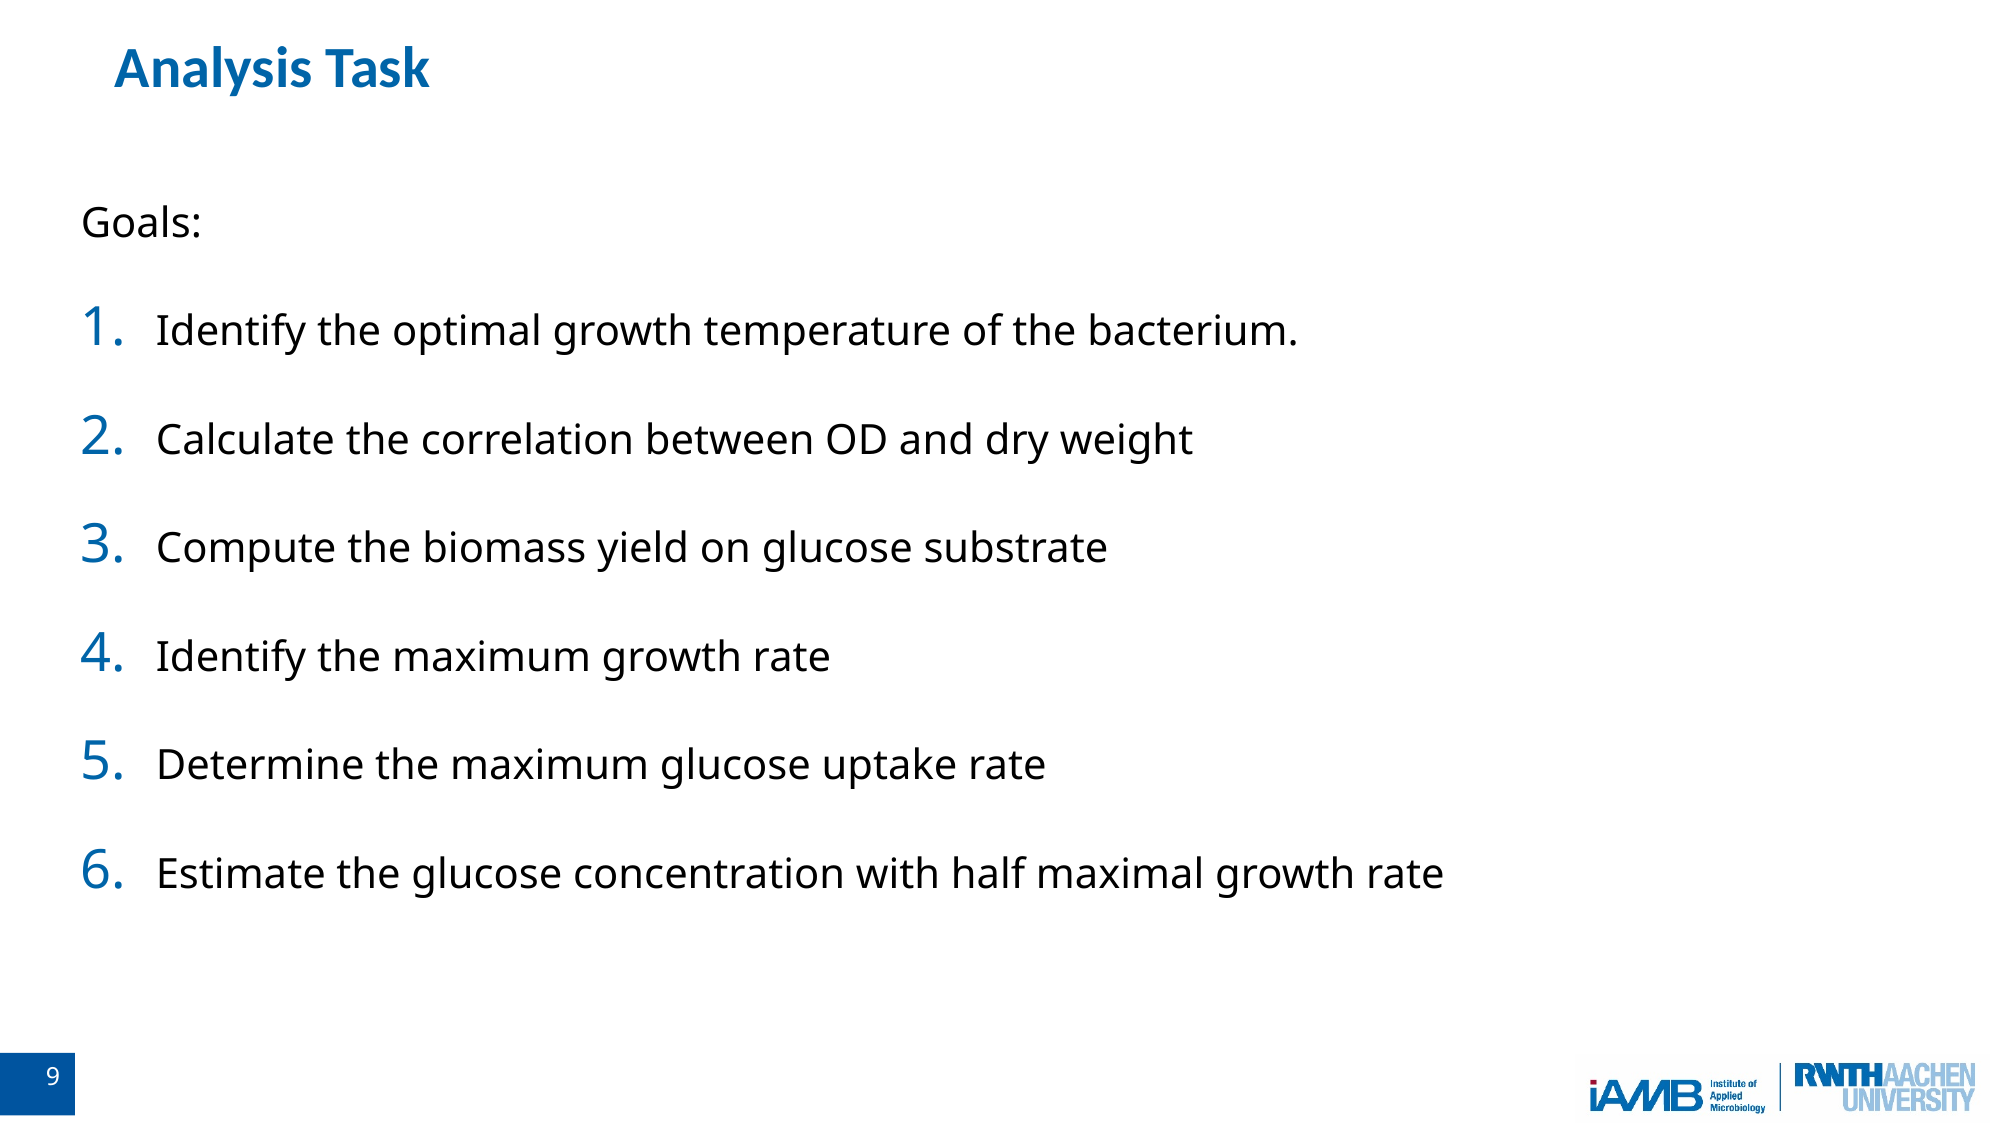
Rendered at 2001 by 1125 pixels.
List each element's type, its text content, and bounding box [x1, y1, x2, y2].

picture [1575, 1054, 1990, 1123]
list Goals: Identify the optimal growth temperature of the bacterium. Calculate the correlation between OD and dry weight Compute the biomass yield on glucose substrate Identify the maximum growth rate Determine the maximum glucose uptake rate Estimate the glucose concentration with half maximal growth rate [65, 137, 1879, 1030]
slide_number 9 [0, 1052, 76, 1116]
title Analysis Task [99, 21, 1899, 155]
